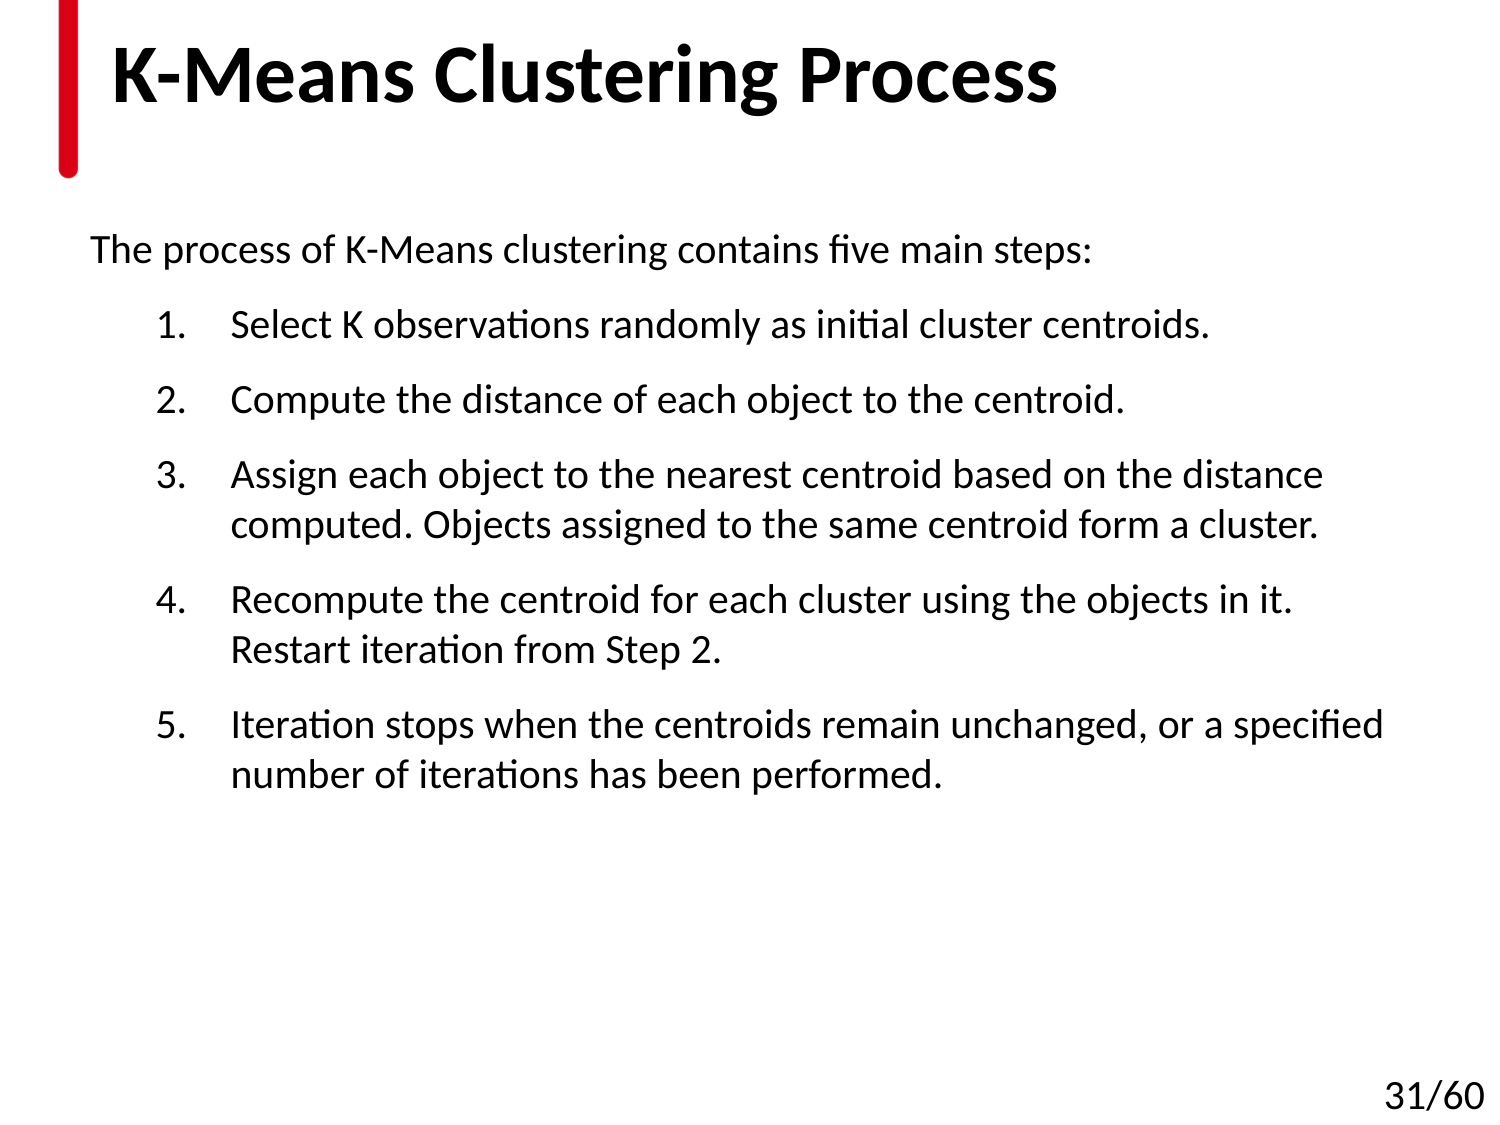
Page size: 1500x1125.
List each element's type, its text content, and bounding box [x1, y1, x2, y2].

list The process of K-Means clustering contains five main steps: Select K observations randomly as initial cluster centroids. Compute the distance of each object to the centroid. Assign each object to the nearest centroid based on the distance computed. Objects assigned to the same centroid form a cluster. Recompute the centroid for each cluster using the objects in it. Restart iteration from Step 2. Iteration stops when the centroids remain unchanged, or a specified number of iterations has been performed. [75, 214, 1425, 957]
picture [57, 0, 81, 200]
title K-Means Clustering Process [97, 0, 1425, 138]
